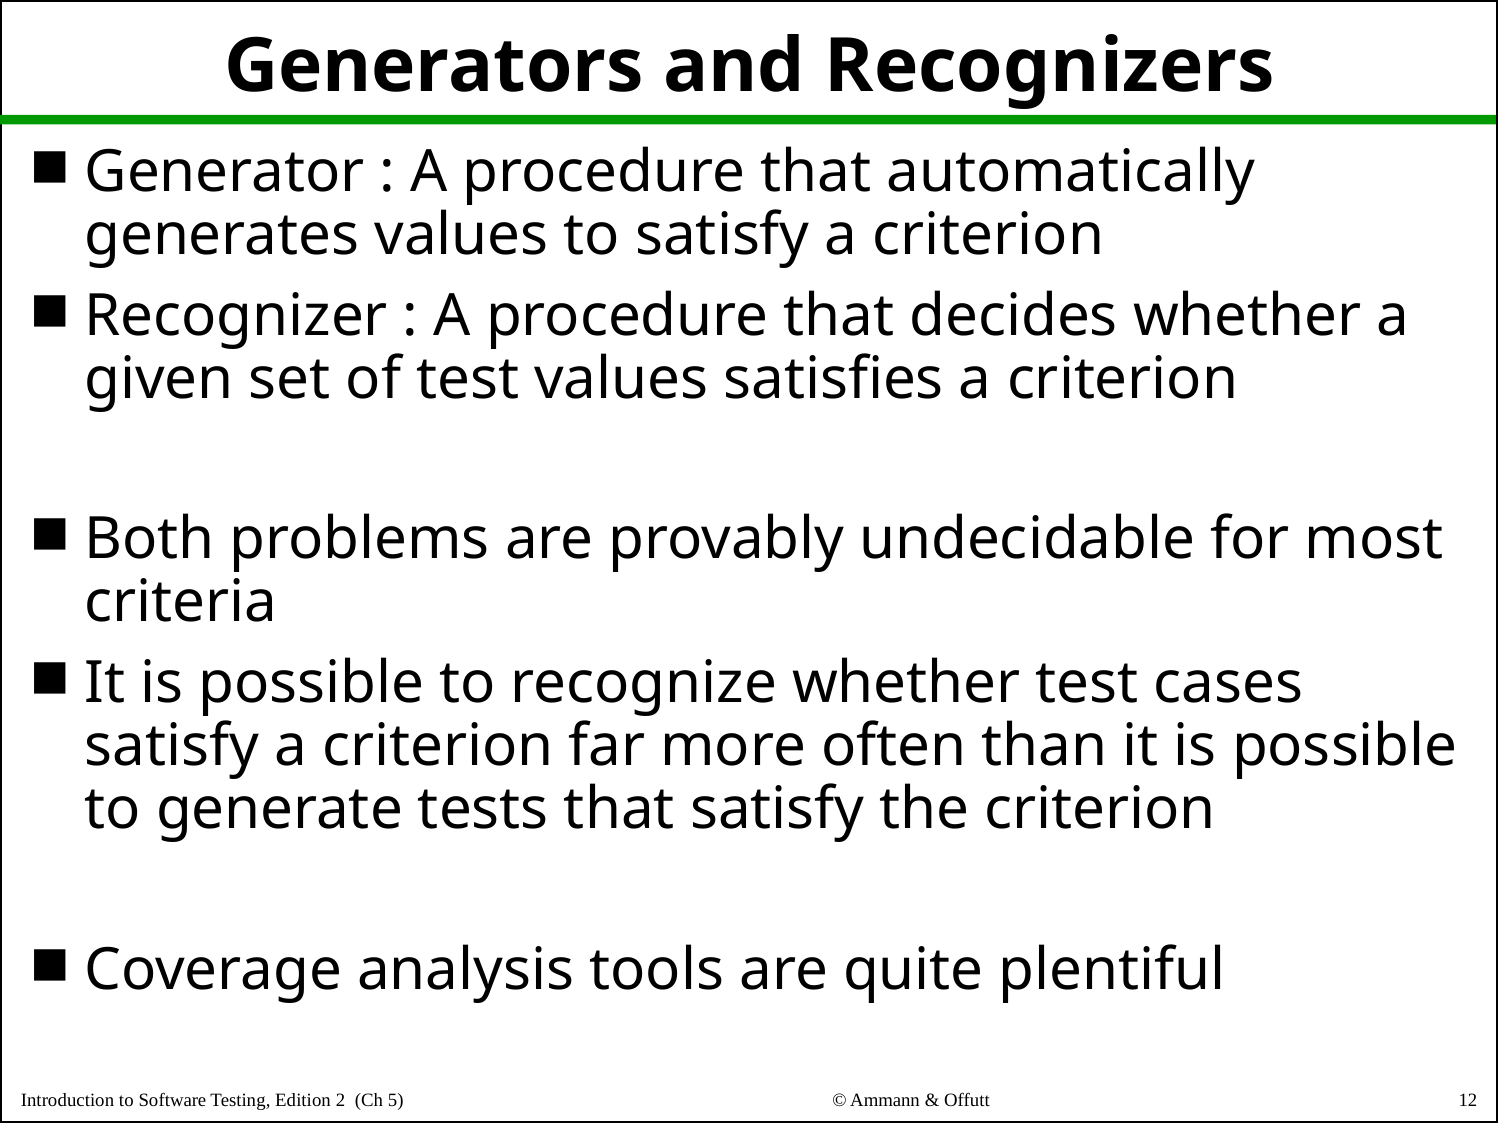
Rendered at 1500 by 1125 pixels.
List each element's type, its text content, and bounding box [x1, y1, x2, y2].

list Generator : A procedure that automatically generates values to satisfy a criterion Recognizer : A procedure that decides whether a given set of test values satisfies a criterion Both problems are provably undecidable for most criteria It is possible to recognize whether test cases satisfy a criterion far more often than it is possible to generate tests that satisfy the criterion Coverage analysis tools are quite plentiful [22, 133, 1478, 1047]
slide_number Introduction to Software Testing, Edition 2 (Ch 5) [5, 1077, 637, 1119]
footer © Ammann & Offutt [673, 1075, 1149, 1119]
title Generators and Recognizers [7, 15, 1493, 120]
slide_number 12 [1179, 1074, 1493, 1119]
